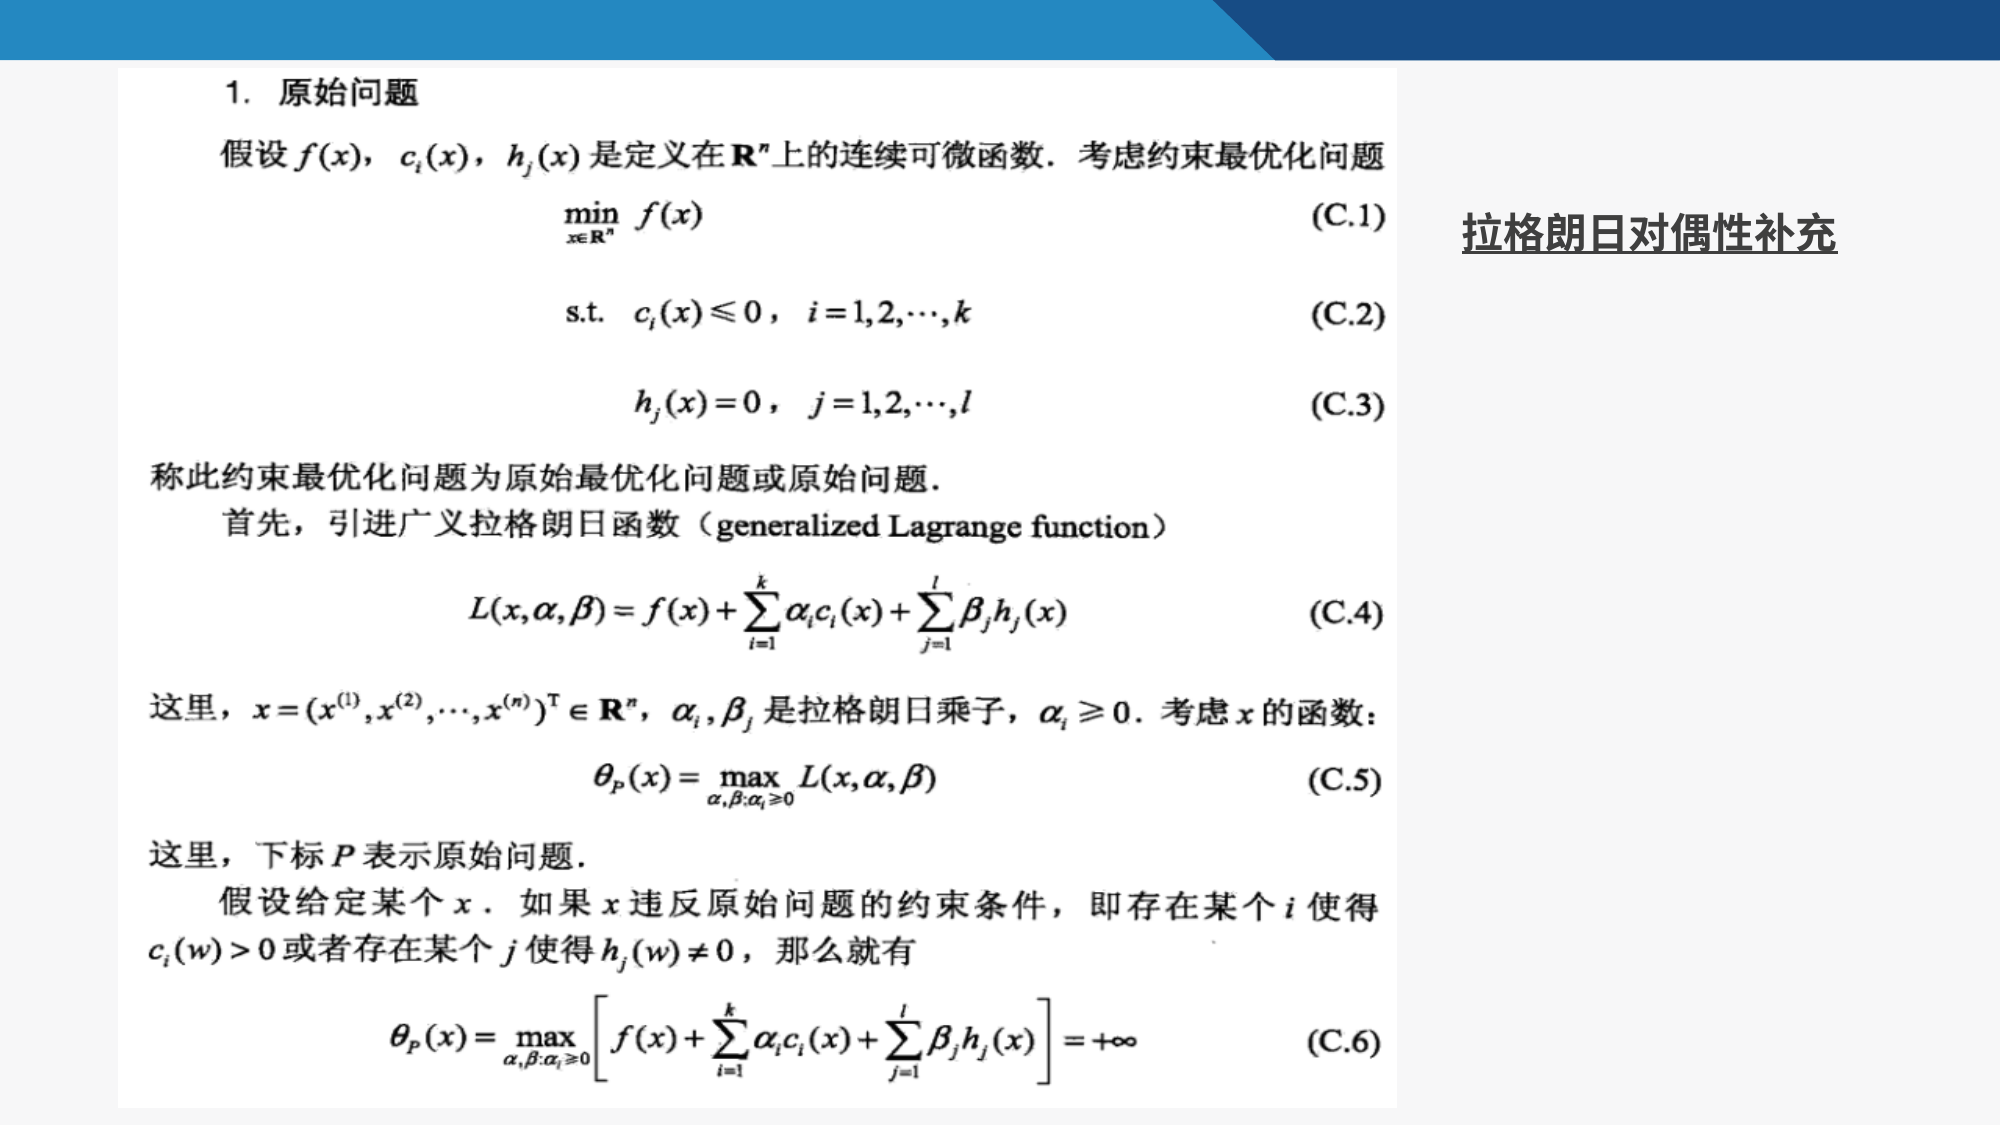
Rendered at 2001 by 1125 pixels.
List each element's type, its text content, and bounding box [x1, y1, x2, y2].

picture [118, 68, 1397, 1109]
text_box 拉格朗日对偶性补充 [1447, 198, 1853, 264]
